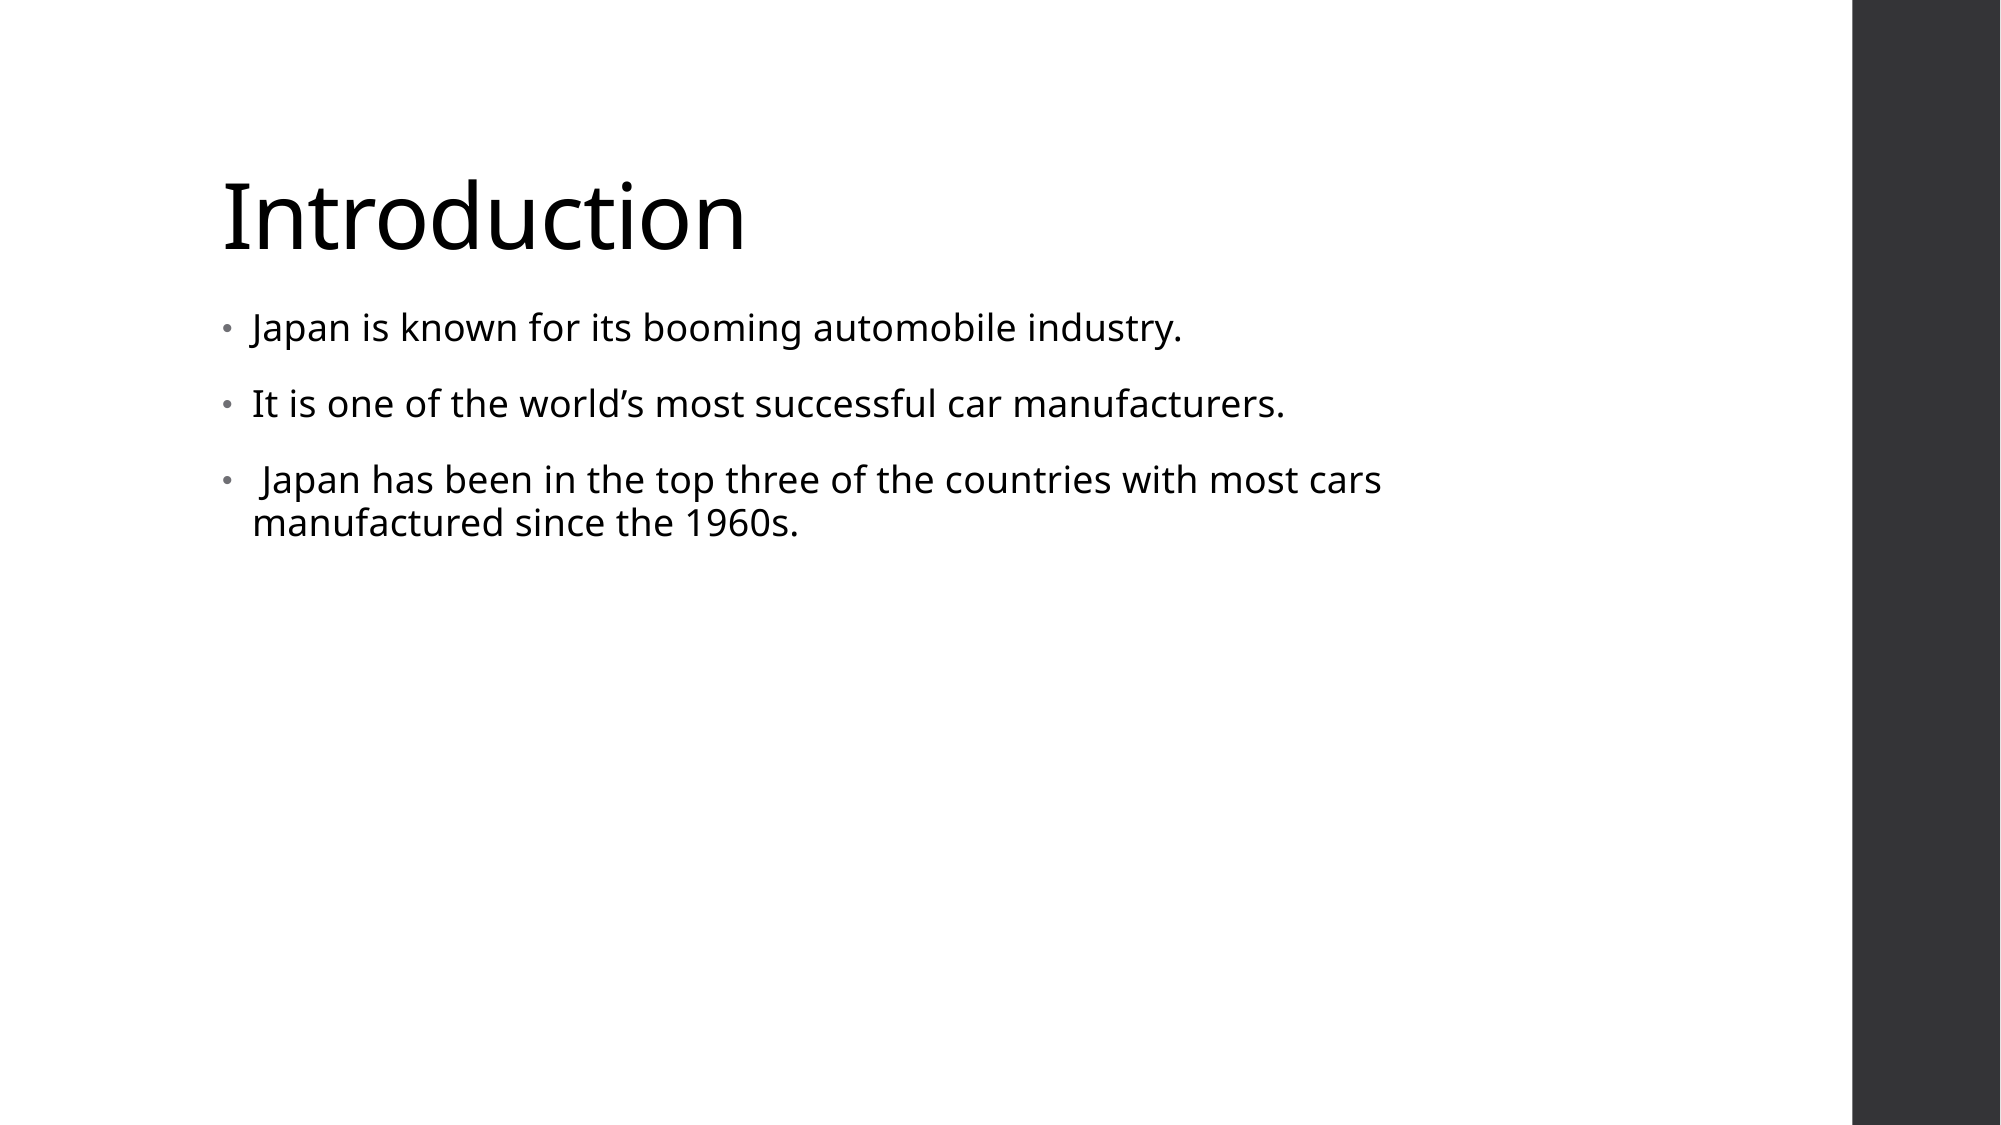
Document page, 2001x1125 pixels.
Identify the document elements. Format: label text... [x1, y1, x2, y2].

title Introduction [206, 60, 1797, 278]
list Japan is known for its booming automobile industry. It is one of the world’s most successful car manufacturers. Japan has been in the top three of the countries with most cars manufactured since the 1960s. [206, 299, 1617, 1014]
